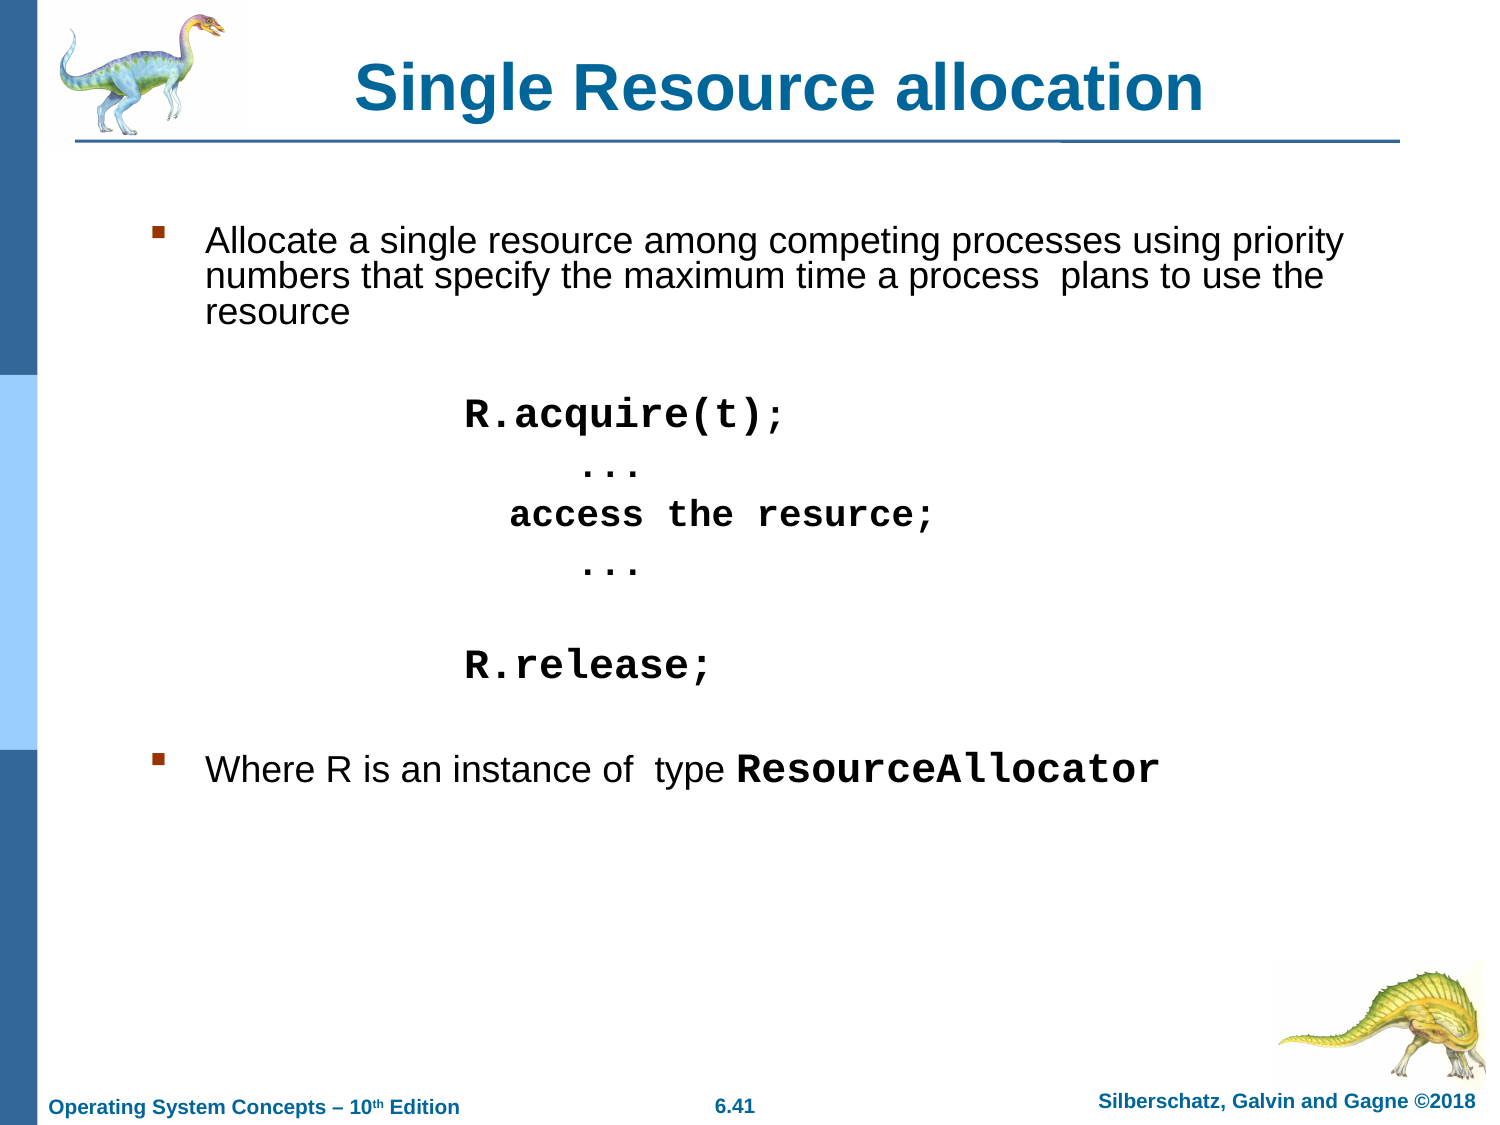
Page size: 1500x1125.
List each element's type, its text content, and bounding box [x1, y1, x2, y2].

picture [46, 0, 243, 149]
text_box Single Resource allocation [140, 26, 1439, 131]
picture [1275, 959, 1486, 1090]
list Allocate a single resource among competing processes using priority numbers that specify the maximum time a process plans to use the resource R.acquire(t); ... access the resurce; ... R.release; Where R is an instance of type ResourceAllocator [134, 163, 1399, 991]
